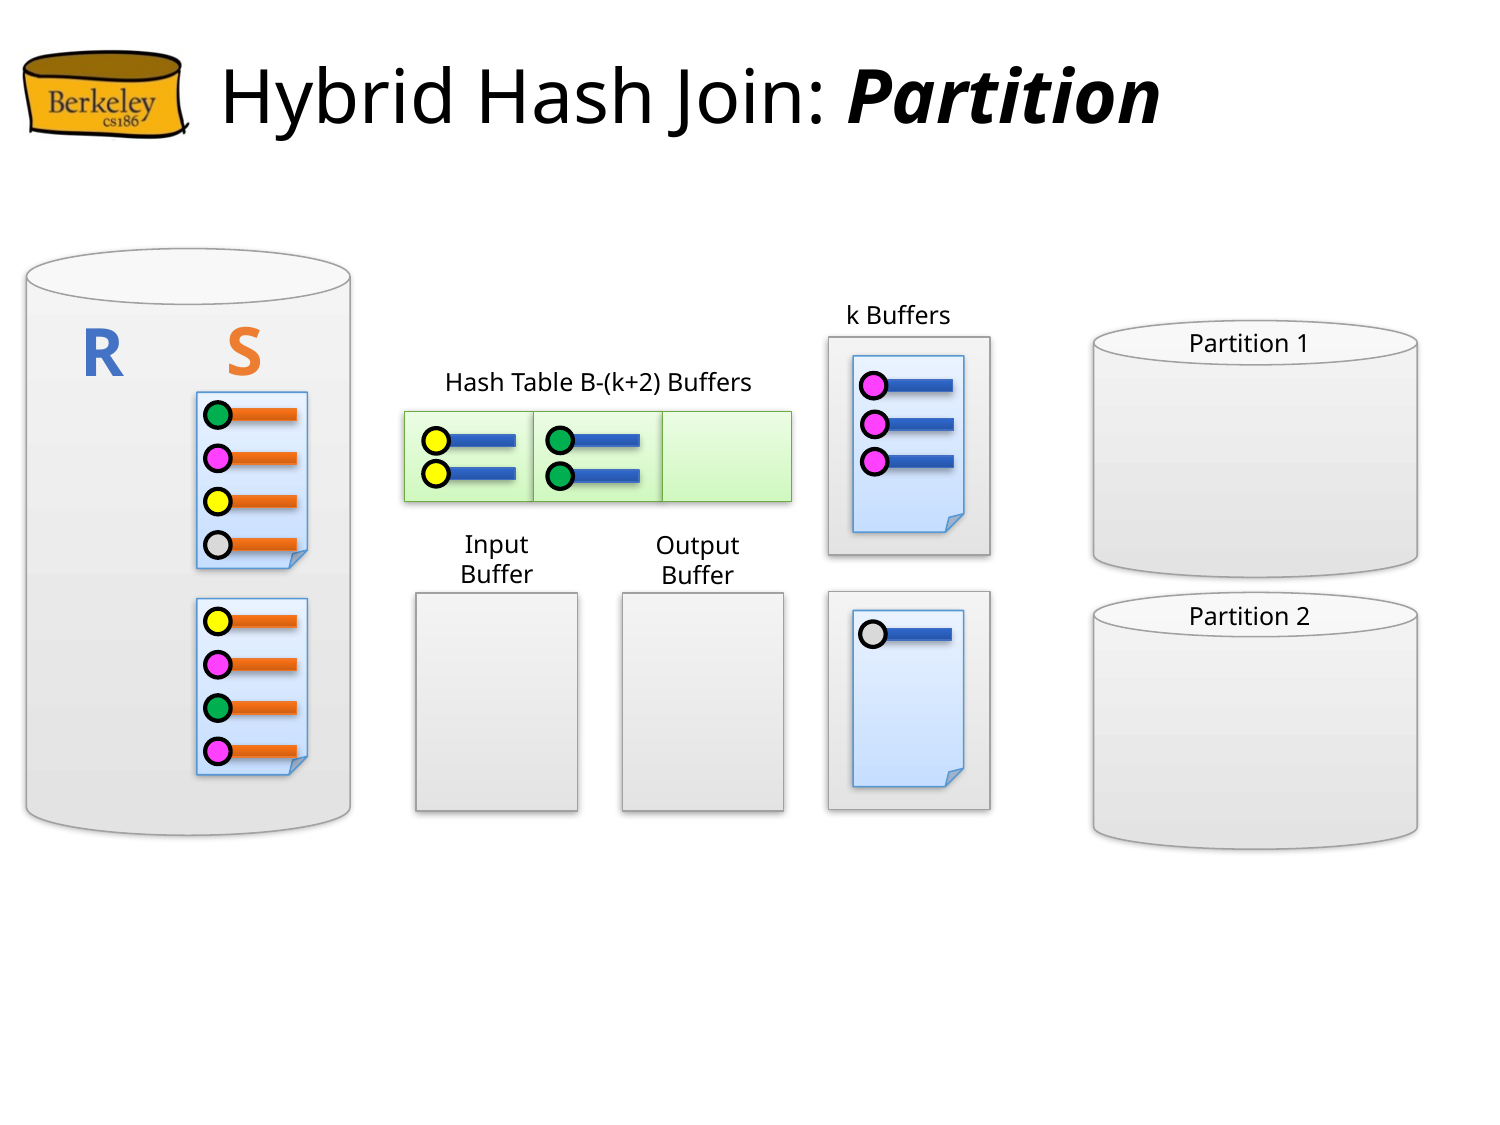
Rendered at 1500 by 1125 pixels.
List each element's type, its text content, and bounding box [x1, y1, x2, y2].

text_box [196, 598, 308, 775]
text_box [404, 291, 991, 812]
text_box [852, 610, 964, 787]
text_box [422, 460, 515, 487]
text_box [852, 355, 964, 533]
picture [22, 48, 190, 141]
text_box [423, 427, 516, 454]
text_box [1093, 592, 1418, 850]
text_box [196, 391, 308, 569]
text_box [26, 248, 351, 836]
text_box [547, 427, 640, 454]
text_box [1093, 320, 1418, 578]
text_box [547, 463, 640, 490]
title Hybrid Hash Join: Partition [211, 0, 1388, 188]
